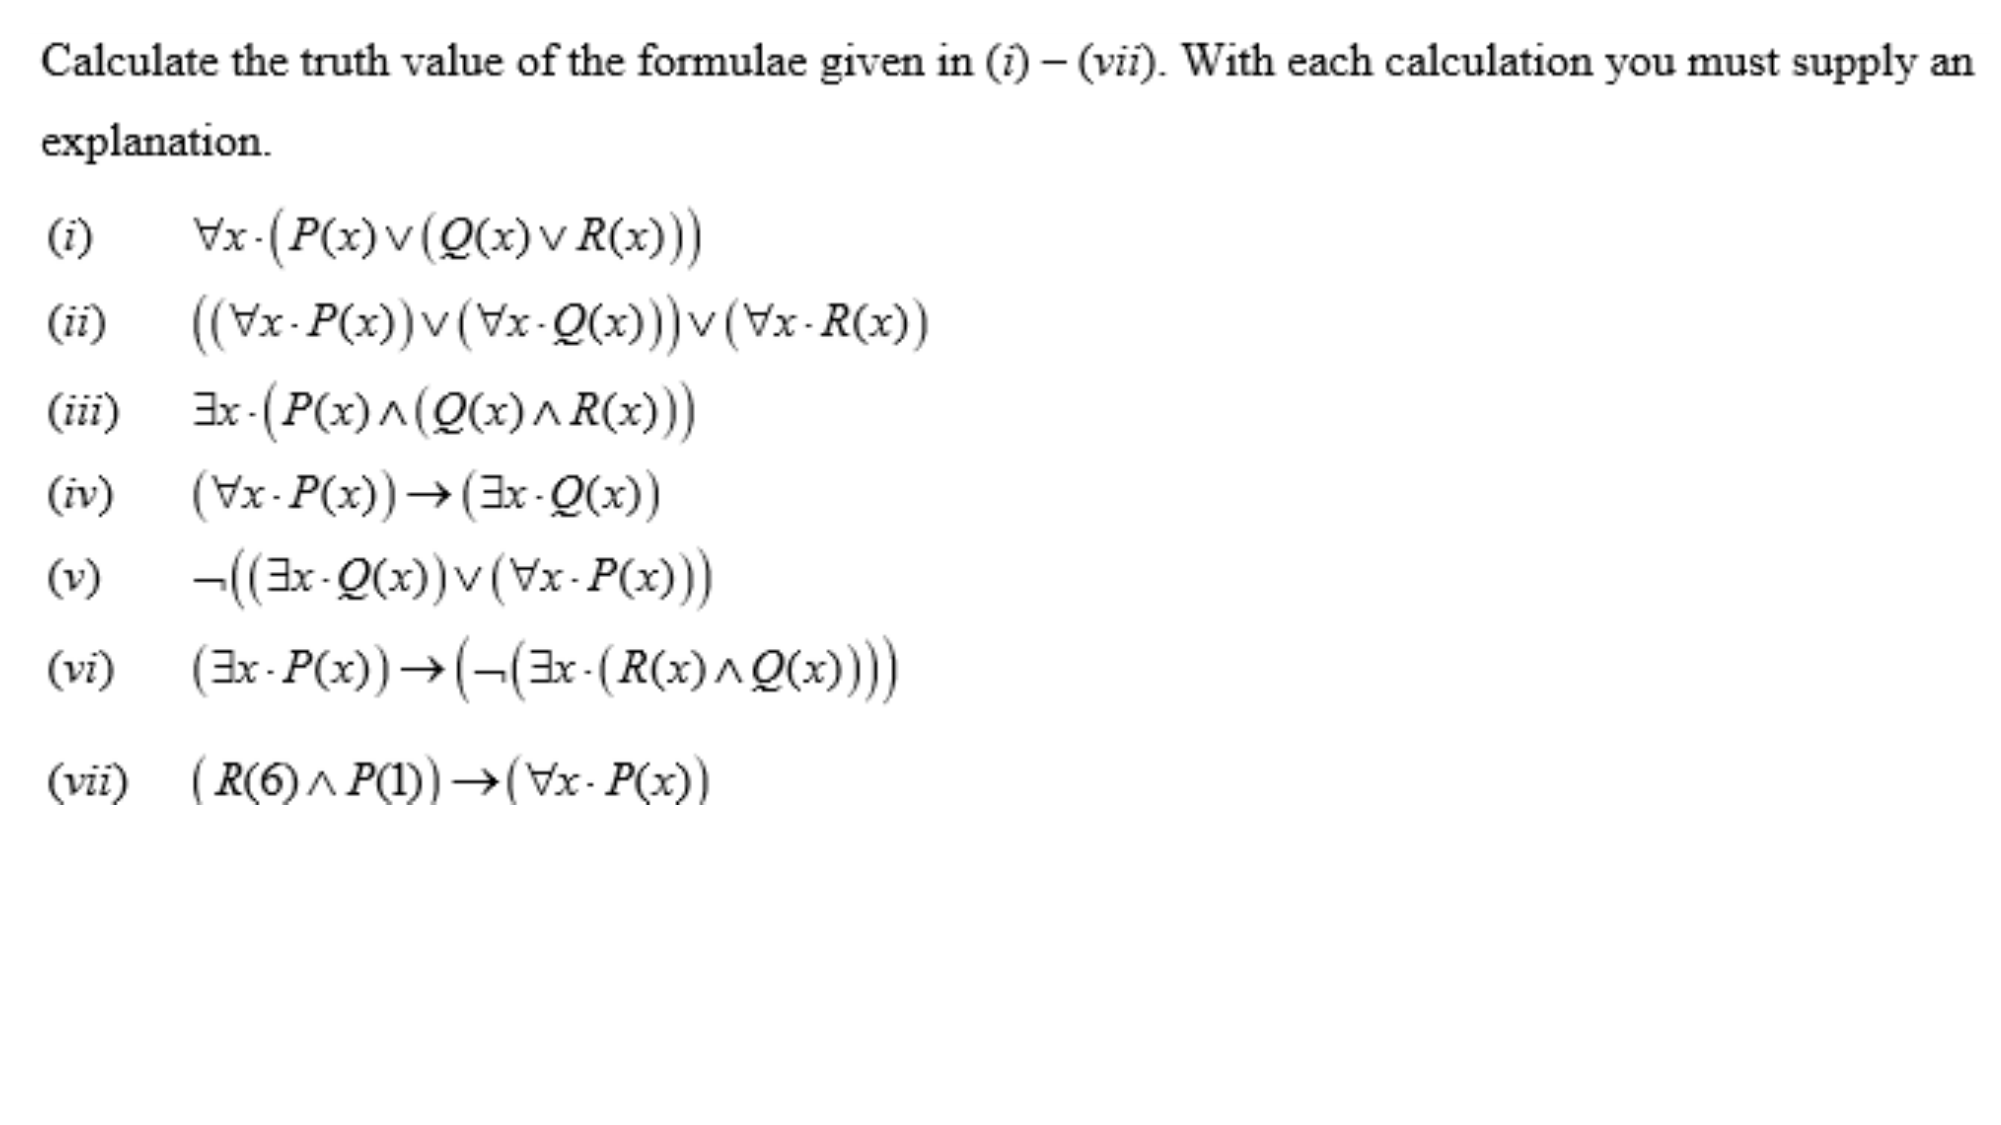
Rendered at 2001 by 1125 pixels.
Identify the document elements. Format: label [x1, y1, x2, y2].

picture [29, 32, 1991, 805]
